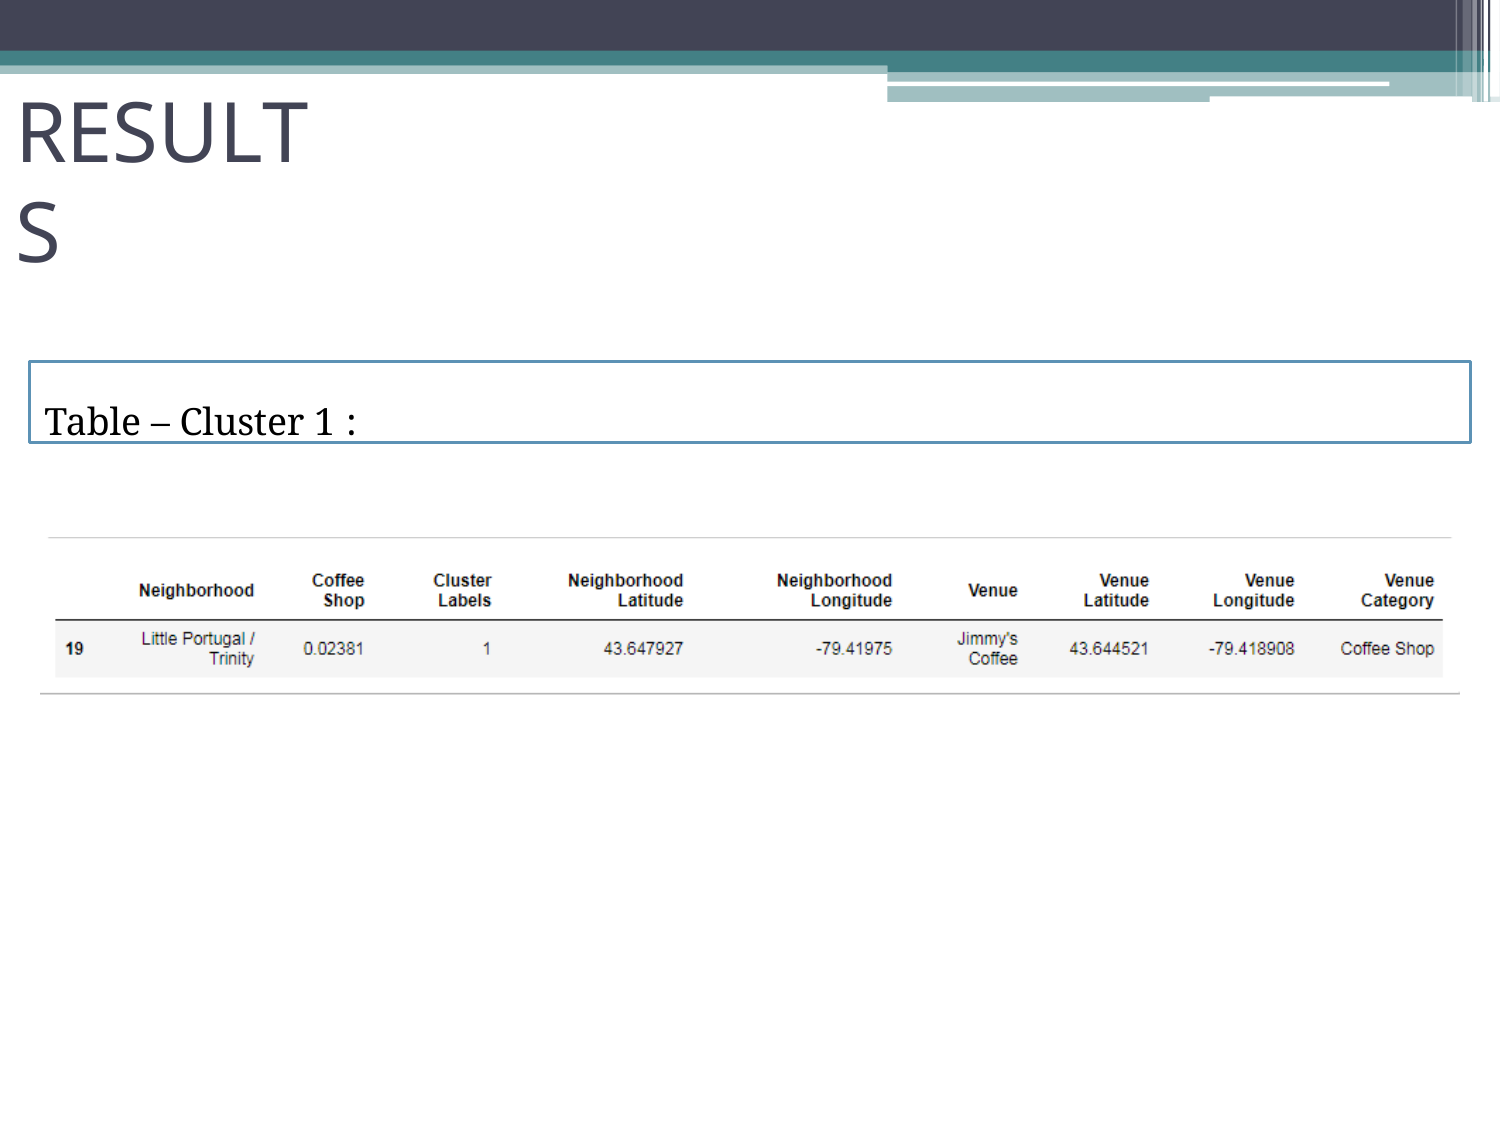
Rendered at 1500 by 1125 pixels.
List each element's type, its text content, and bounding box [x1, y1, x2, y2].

text_box RESULTS [12, 76, 327, 279]
picture [39, 537, 1461, 706]
text_box Table – Cluster 1 : [29, 361, 1471, 443]
